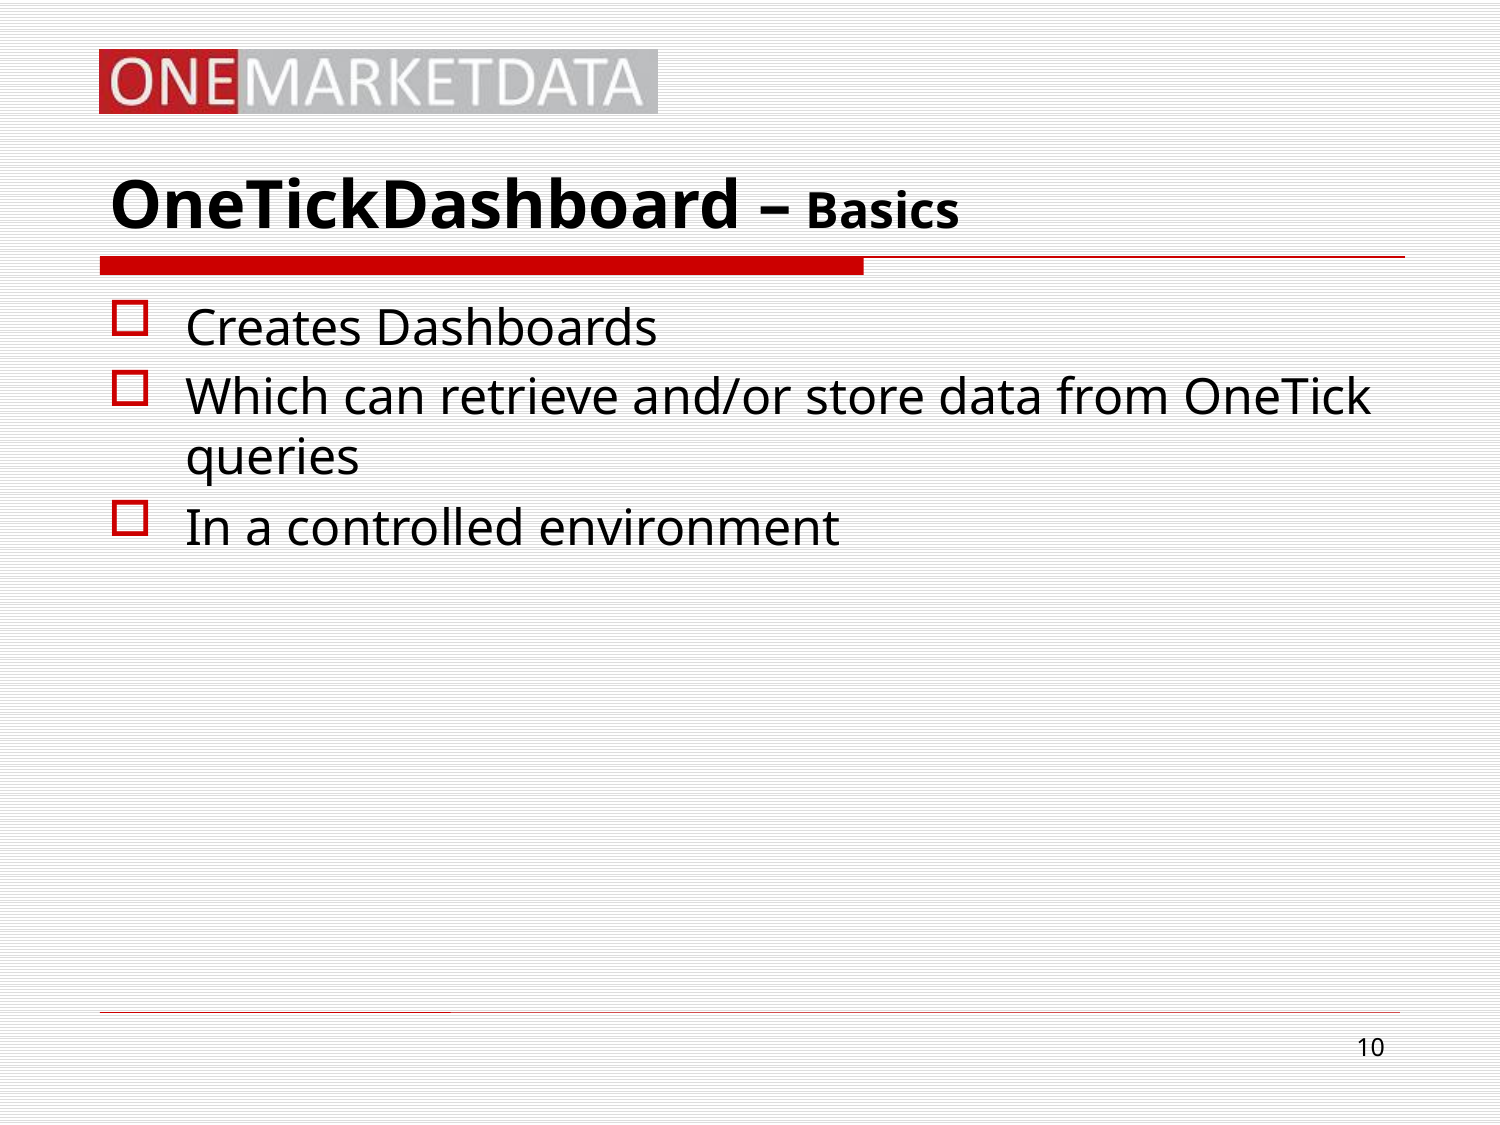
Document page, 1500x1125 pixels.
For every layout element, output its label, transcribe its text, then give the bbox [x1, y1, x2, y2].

list Creates Dashboards Which can retrieve and/or store data from OneTick queries In a controlled environment [92, 287, 1406, 988]
title OneTickDashboard – Basics [94, 50, 1407, 250]
slide_number 10 [1074, 1024, 1401, 1103]
